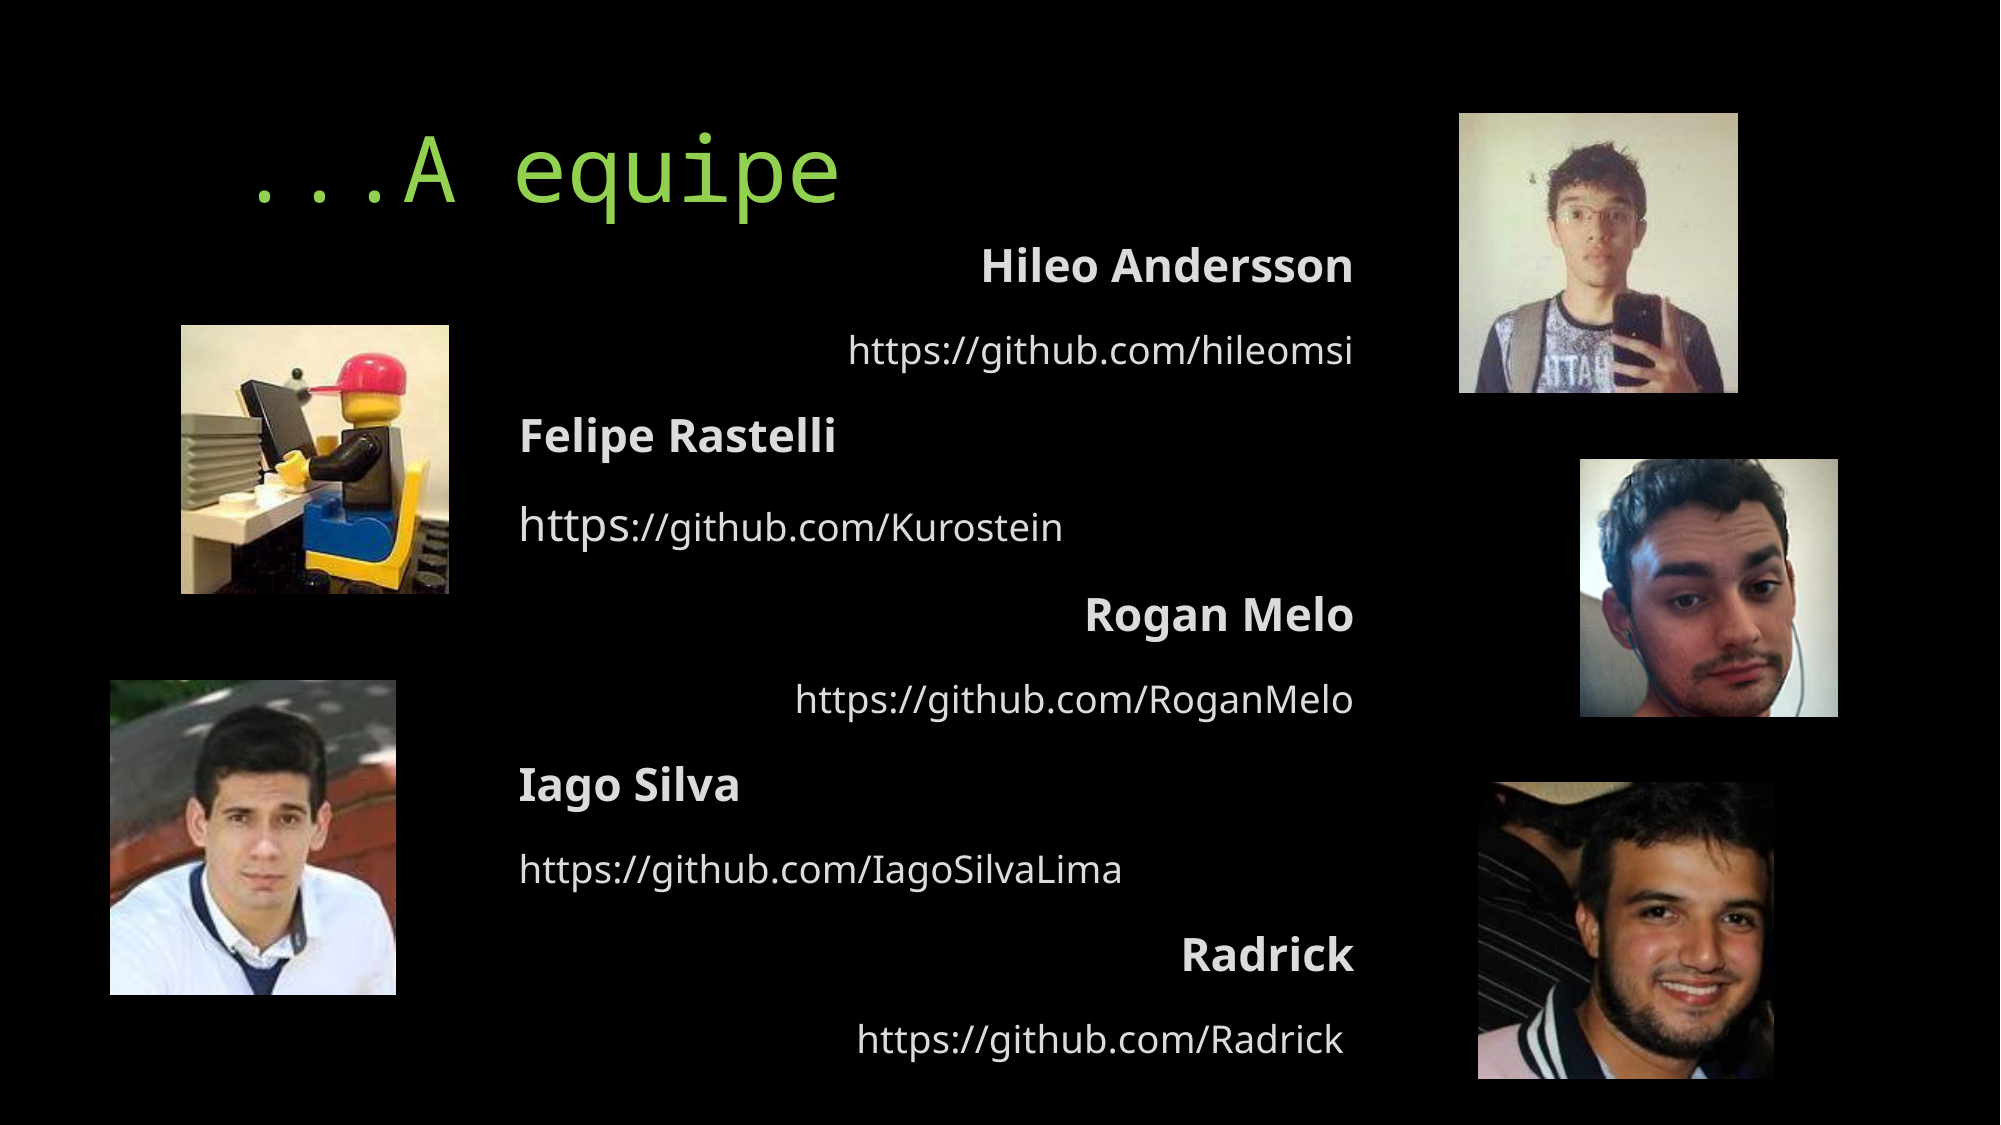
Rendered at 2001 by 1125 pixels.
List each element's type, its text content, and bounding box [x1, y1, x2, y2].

title ...A equipe [222, 42, 1723, 230]
picture [109, 680, 396, 995]
picture [181, 325, 449, 594]
picture [1580, 459, 1838, 717]
picture [1478, 782, 1774, 1079]
list Hileo Andersson https://github.com/hileomsi Felipe Rastelli https://github.com/Kurostein Rogan Melo https://github.com/RoganMelo Iago Silva https://github.com/IagoSilvaLima Radrick https://github.com/Radrick [503, 228, 1370, 1077]
picture [1458, 113, 1738, 393]
